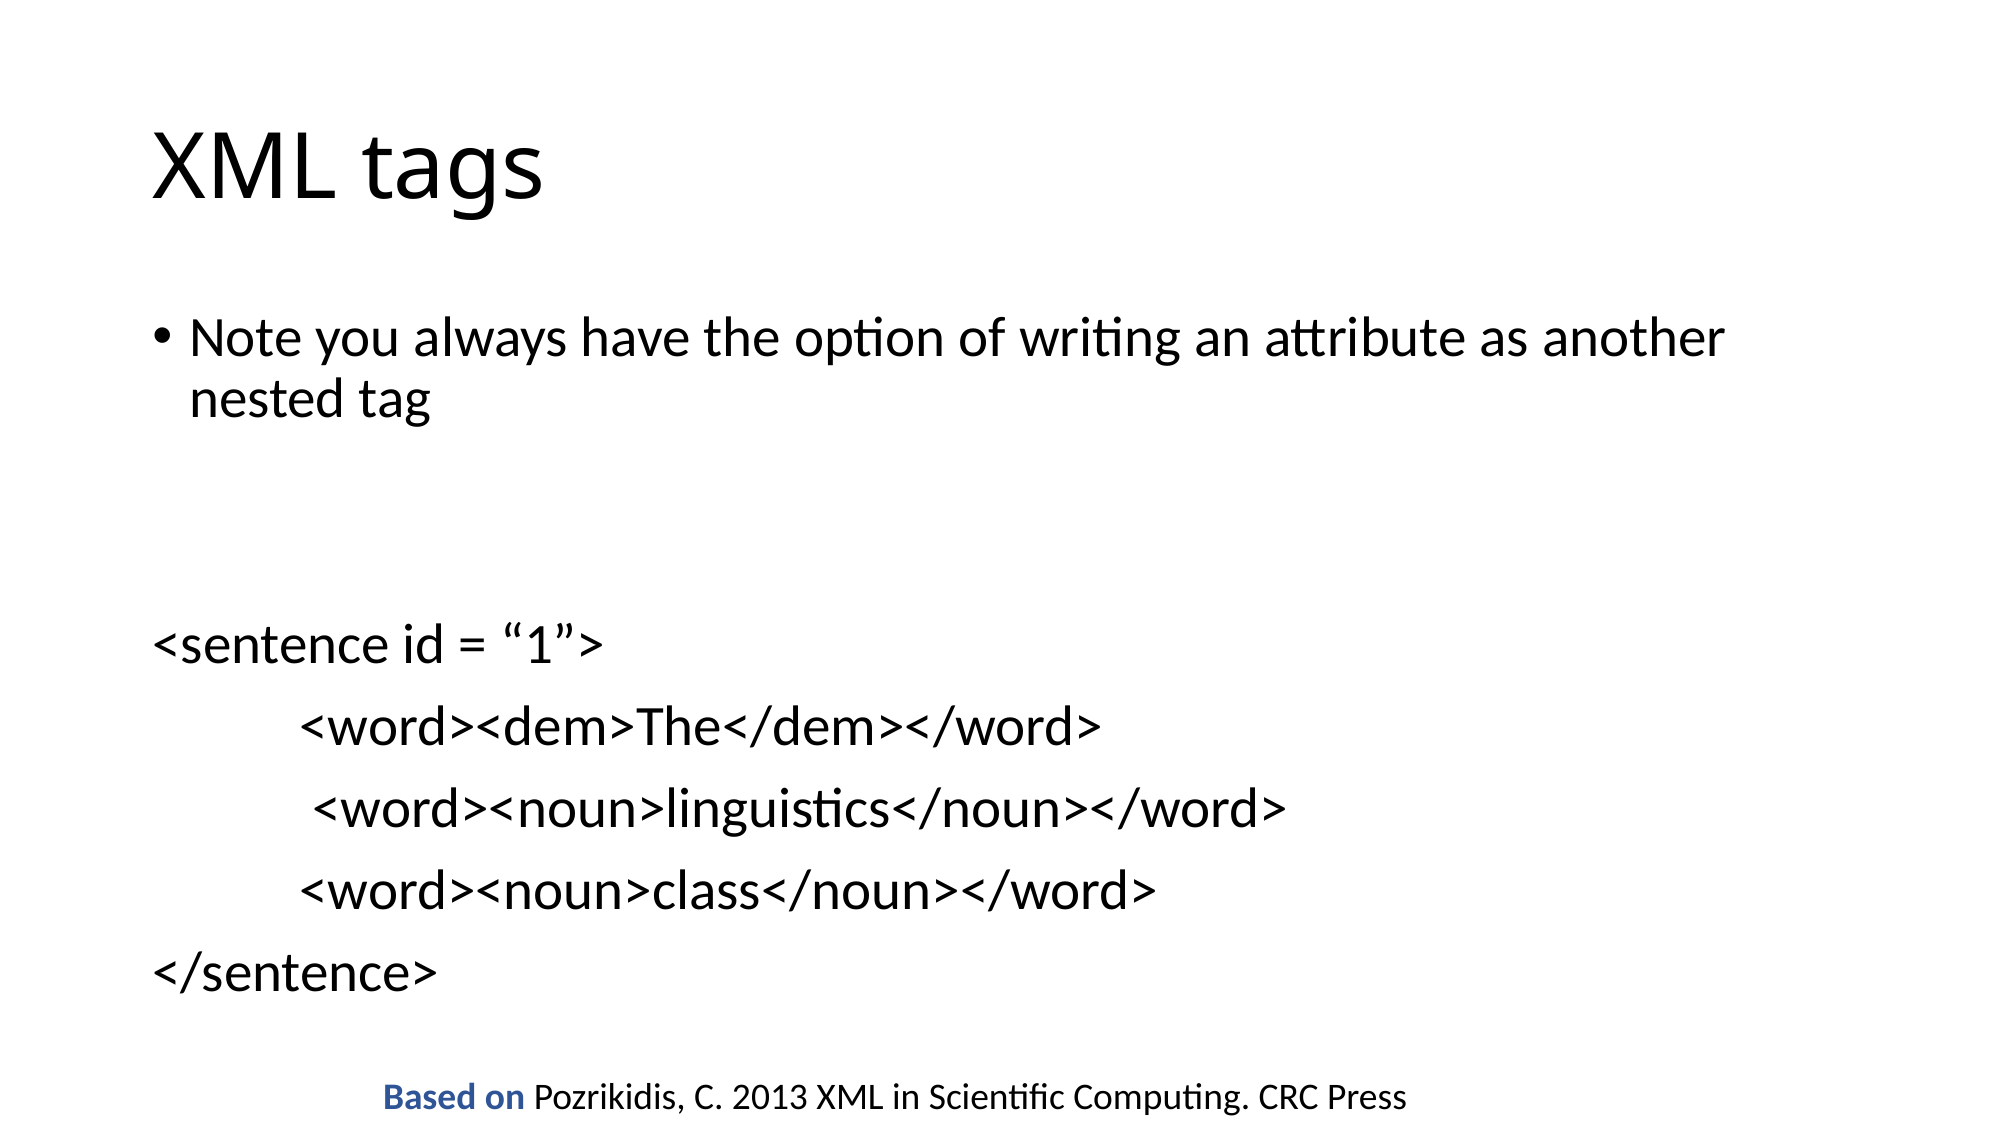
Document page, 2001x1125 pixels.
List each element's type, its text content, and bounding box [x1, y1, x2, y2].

text_box Based on Pozrikidis, C. 2013 XML in Scientific Computing. CRC Press [368, 1064, 1589, 1125]
list Note you always have the option of writing an attribute as another nested tag <sentence id = “1”> <word><dem>The</dem></word> <word><noun>linguistics</noun></word> <word><noun>class</noun></word> </sentence> [137, 299, 1863, 1014]
title XML tags [137, 59, 1863, 278]
